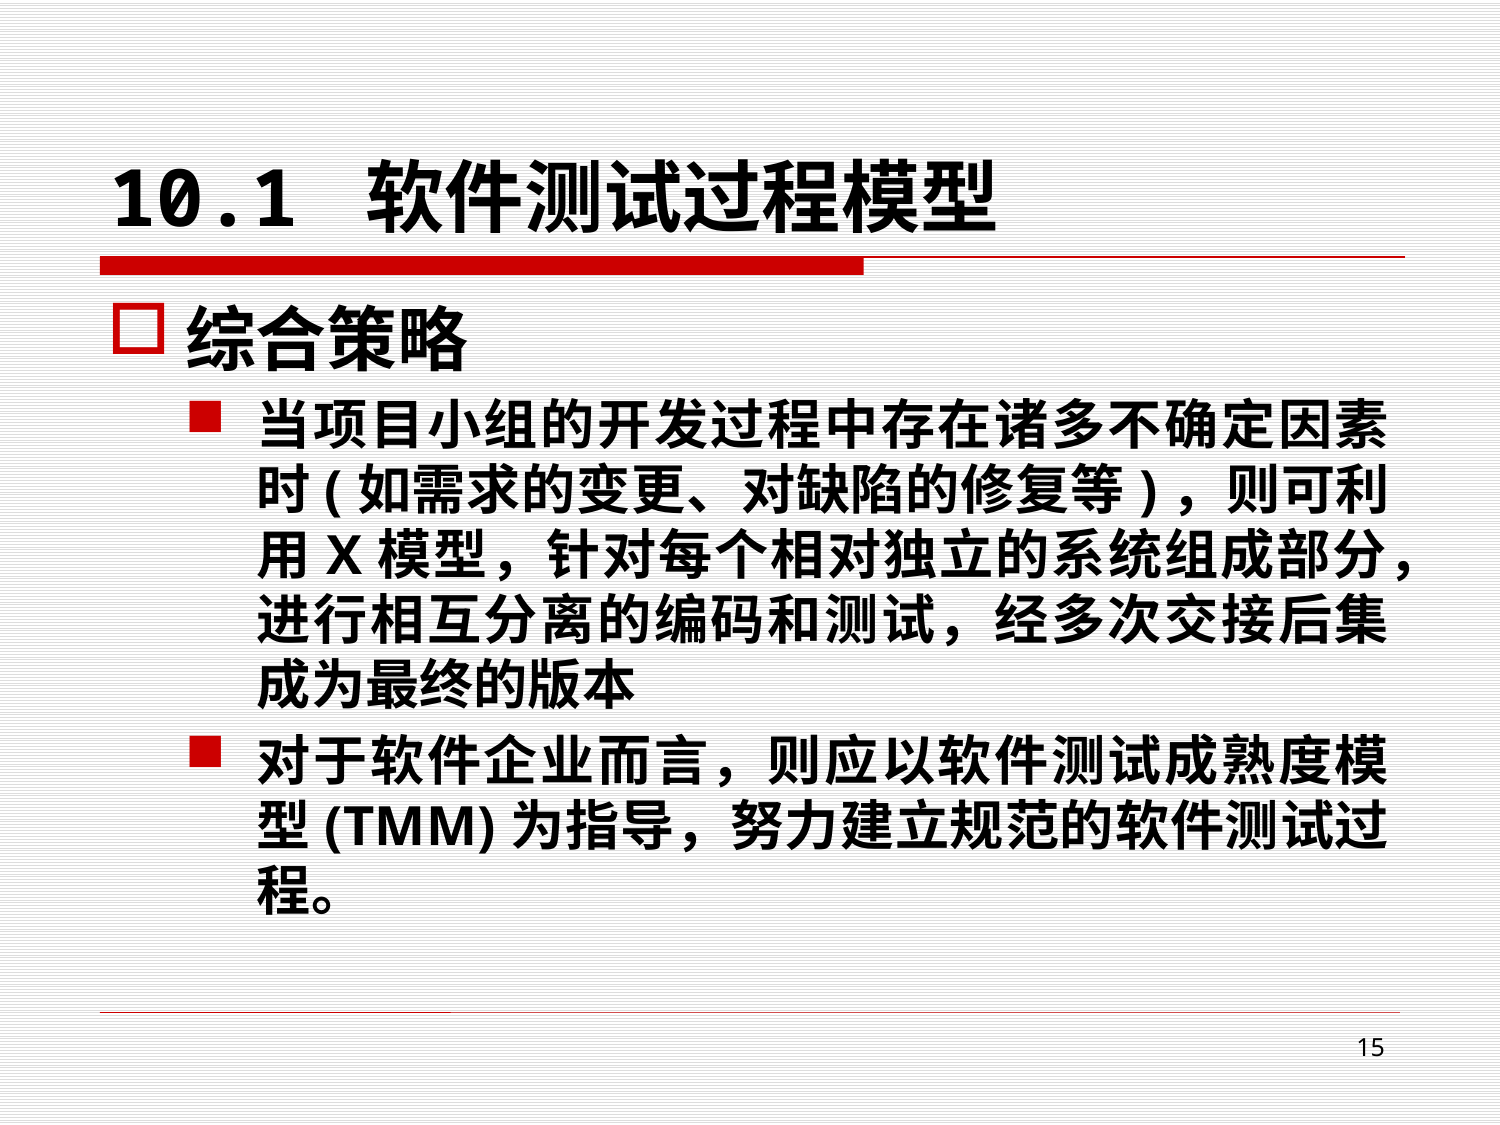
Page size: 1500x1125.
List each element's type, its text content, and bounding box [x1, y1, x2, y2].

title 10.1 软件测试过程模型 [94, 50, 1407, 250]
slide_number 15 [1074, 1024, 1401, 1103]
list 综合策略 当项目小组的开发过程中存在诸多不确定因素时(如需求的变更、对缺陷的修复等)，则可利用X模型，针对每个相对独立的系统组成部分，进行相互分离的编码和测试，经多次交接后集成为最终的版本 对于软件企业而言，则应以软件测试成熟度模型(TMM)为指导，努力建立规范的软件测试过程。 [92, 287, 1406, 988]
